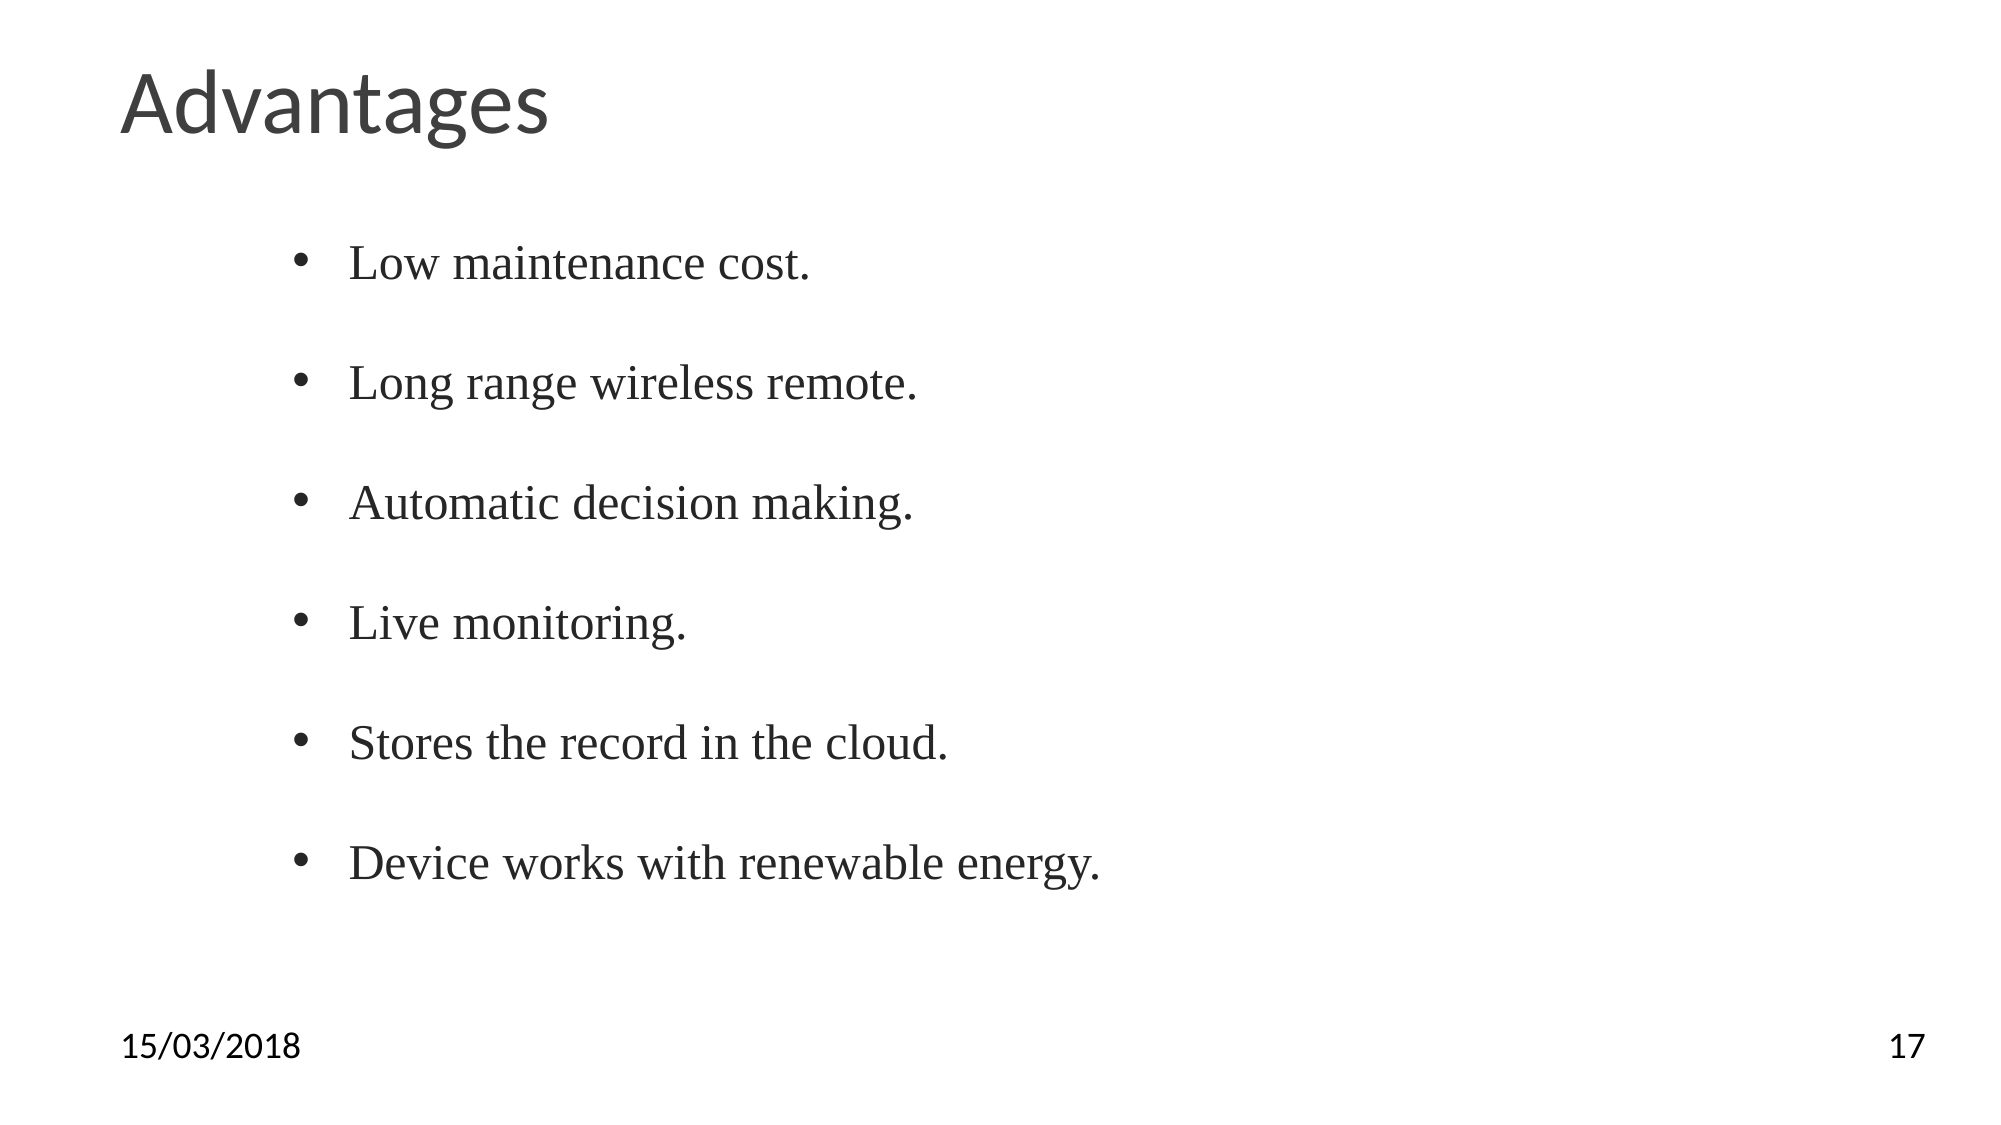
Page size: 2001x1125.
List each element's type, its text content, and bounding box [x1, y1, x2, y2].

text_box Low maintenance cost. Long range wireless remote. Automatic decision making. Live monitoring. Stores the record in the cloud. Device works with renewable energy. [277, 161, 1621, 955]
title Advantages [100, 45, 1900, 162]
text_box 17 [1873, 1013, 1957, 1074]
text_box 15/03/2018 [105, 1013, 317, 1074]
